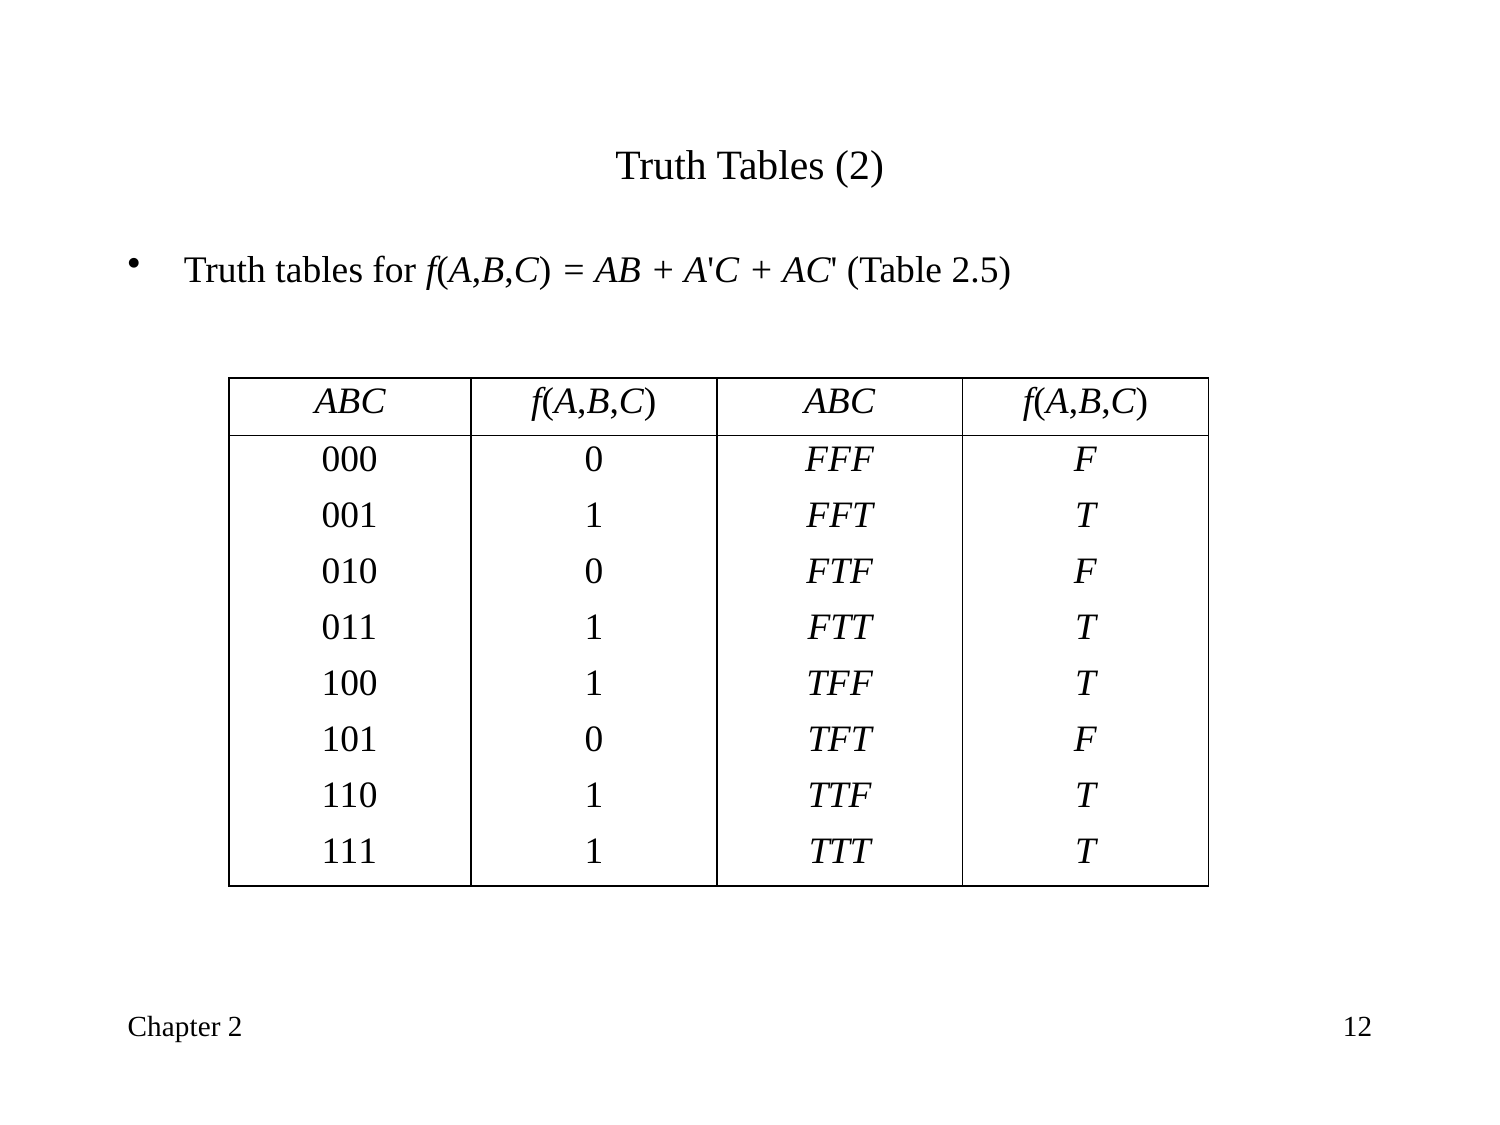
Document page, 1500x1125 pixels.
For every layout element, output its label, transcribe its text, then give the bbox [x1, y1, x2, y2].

title Truth Tables (2) [112, 99, 1388, 226]
list Truth tables for f(A,B,C) = AB + A'C + AC' (Table 2.5) [112, 237, 1388, 988]
slide_number 12 [1074, 988, 1388, 1063]
footer Chapter 2 [112, 988, 588, 1063]
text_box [209, 377, 1238, 914]
